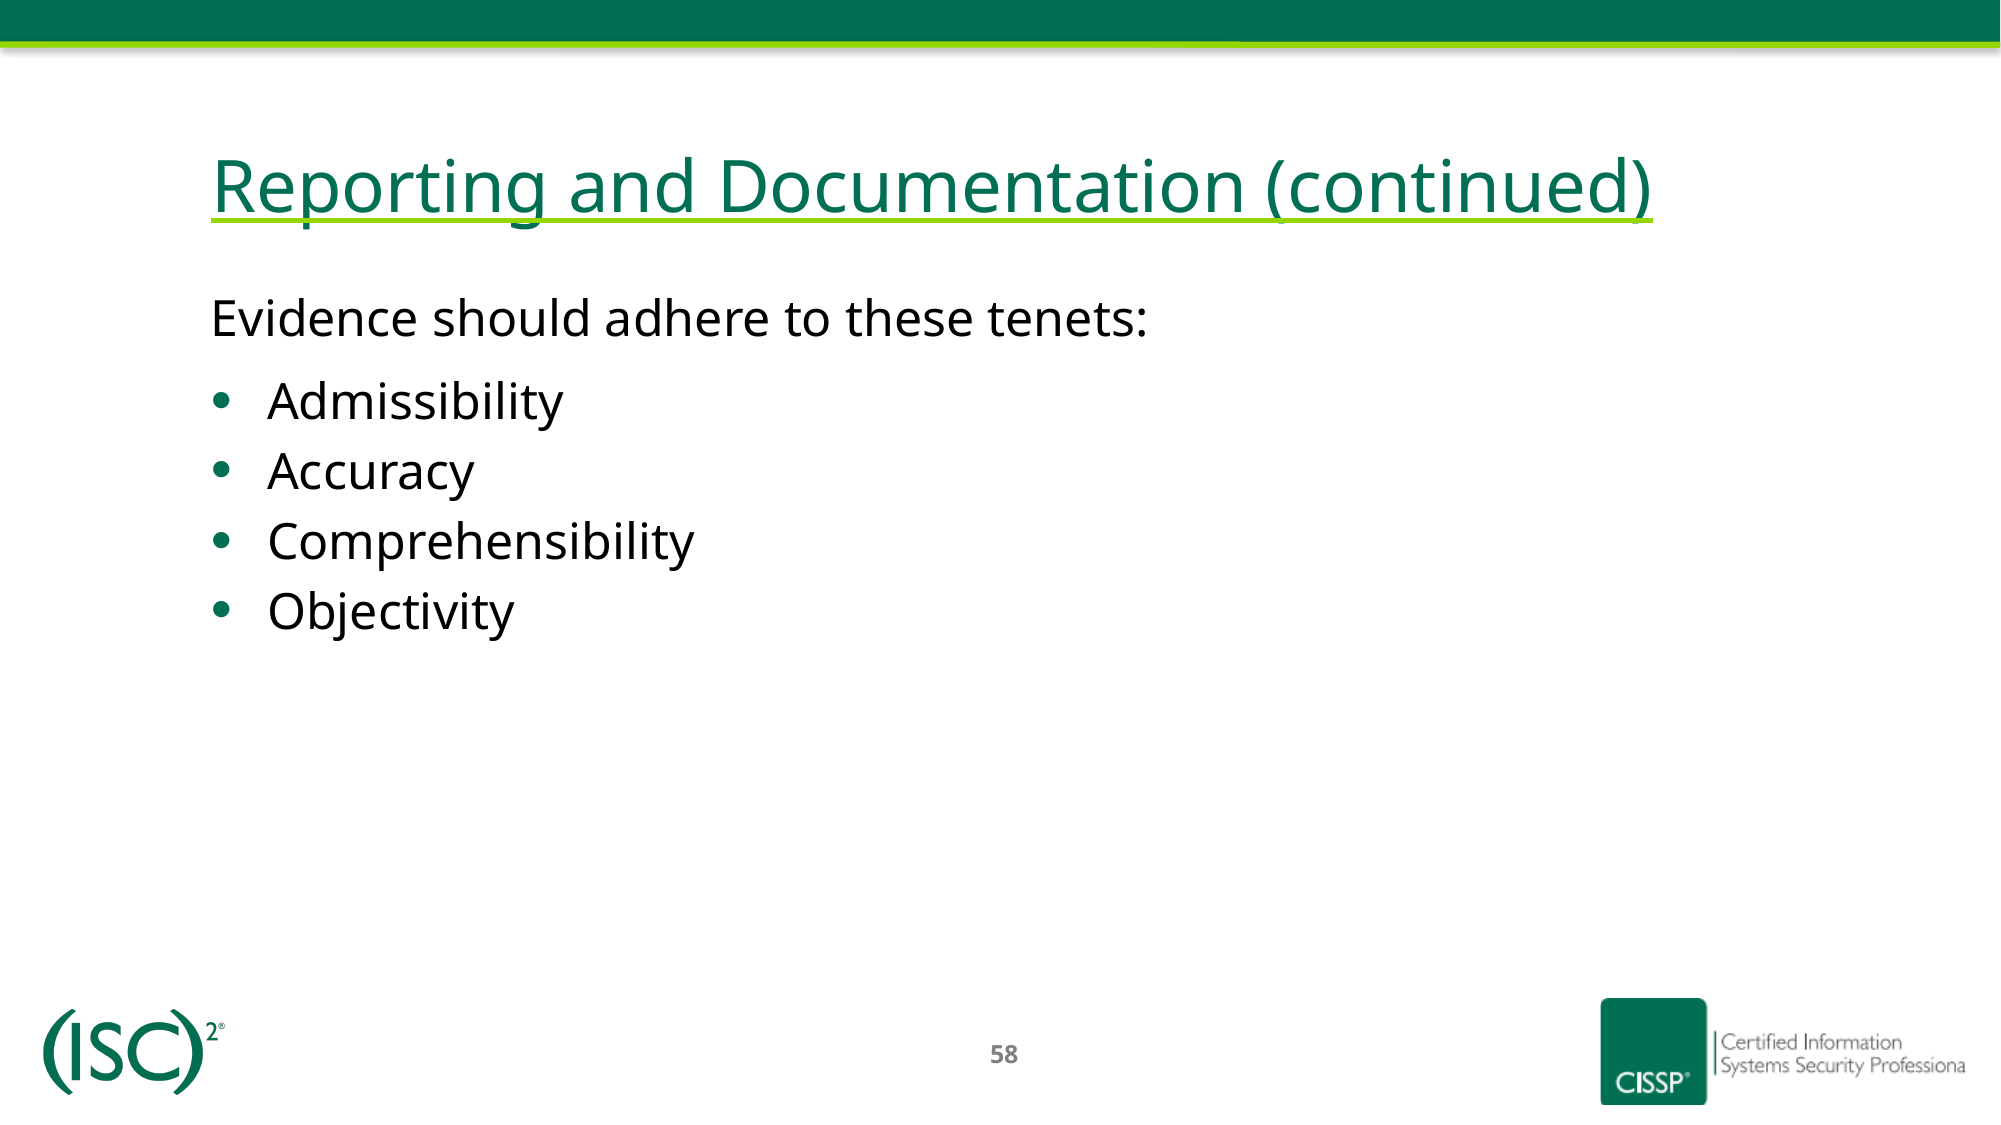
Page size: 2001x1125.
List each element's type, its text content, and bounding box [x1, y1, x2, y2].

text_box Evidence should adhere to these tenets: Admissibility Accuracy Comprehensibility Objectivity [196, 279, 1843, 994]
picture [40, 1005, 228, 1099]
title Reporting and Documentation (continued) [196, 91, 2000, 280]
